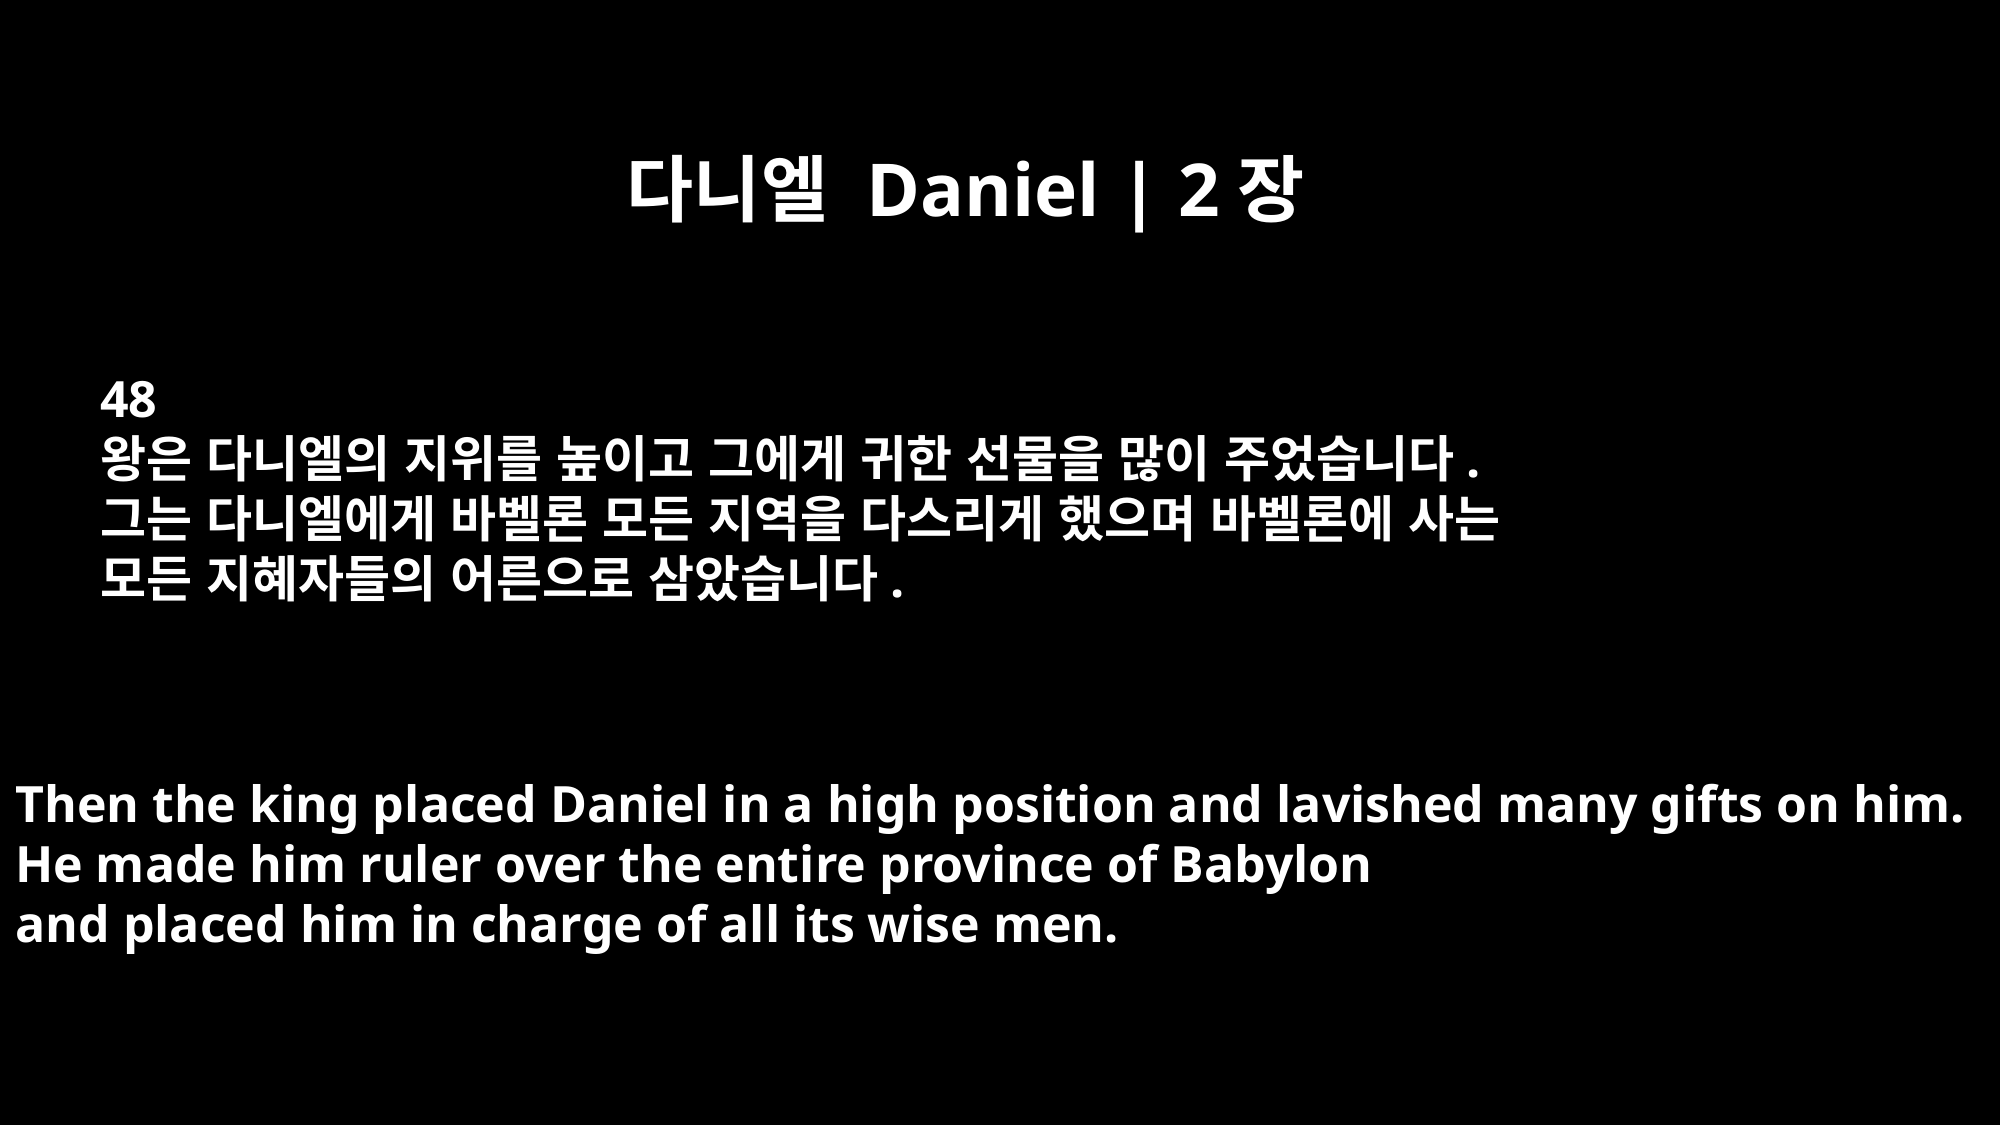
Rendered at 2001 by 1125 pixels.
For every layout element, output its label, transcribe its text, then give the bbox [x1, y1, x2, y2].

text_box 다니엘 Daniel | 2장 [611, 136, 1320, 239]
text_box Then the king placed Daniel in a high position and lavished many gifts on him. He made him ruler over the entire province of Babylon and placed him in charge of all its wise men. [0, 764, 1994, 960]
text_box 48 왕은 다니엘의 지위를 높이고 그에게 귀한 선물을 많이 주었습니다. 그는 다니엘에게 바벨론 모든 지역을 다스리게 했으며 바벨론에 사는 모든 지혜자들의 어른으로 삼았습니다. [85, 359, 1530, 615]
